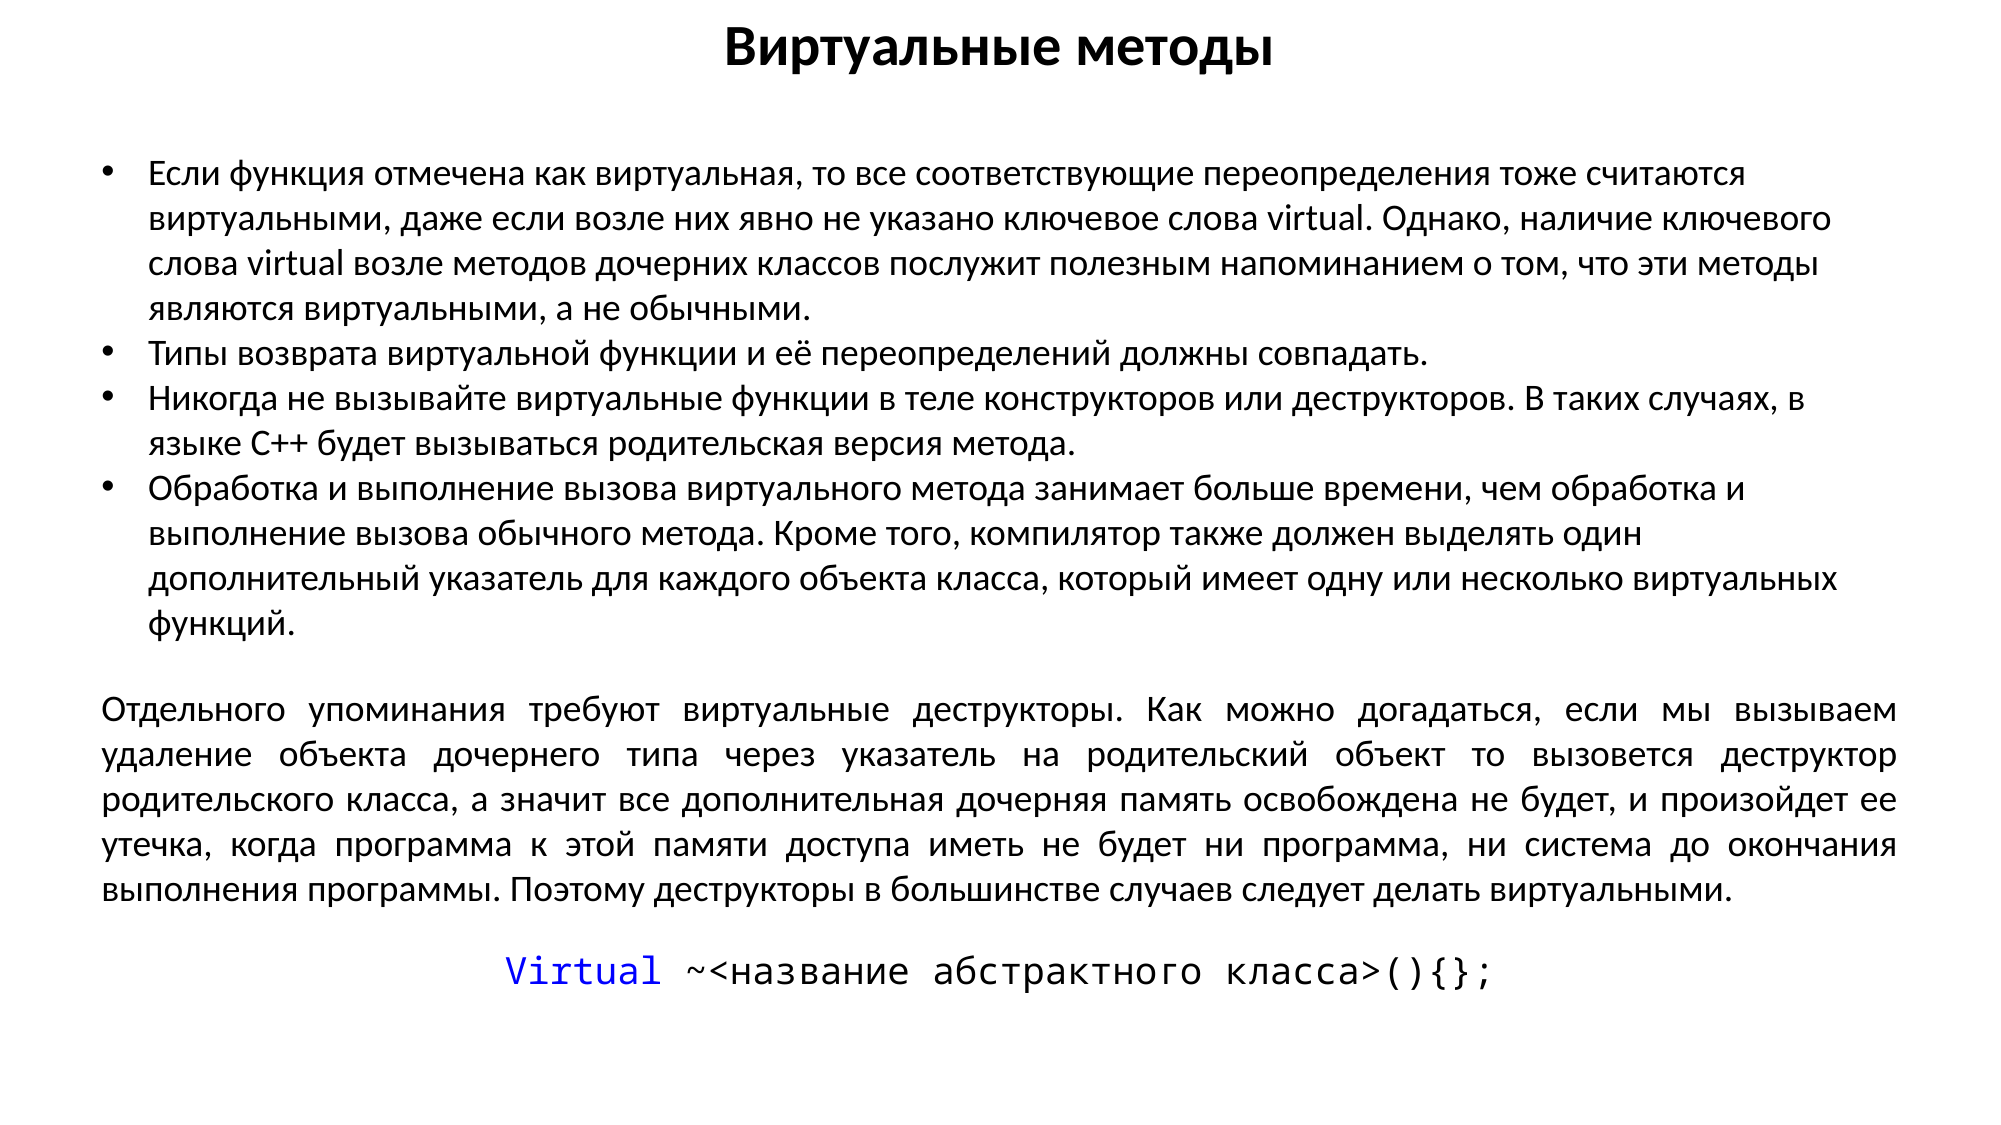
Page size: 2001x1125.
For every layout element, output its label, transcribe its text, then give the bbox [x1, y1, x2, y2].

text_box Отдельного упоминания требуют виртуальные деструкторы. Как можно догадаться, если мы вызываем удаление объекта дочернего типа через указатель на родительский объект то вызовется деструктор родительского класса, а значит все дополнительная дочерняя память освобождена не будет, и произойдет ее утечка, когда программа к этой памяти доступа иметь не будет ни программа, ни система до окончания выполнения программы. Поэтому деструкторы в большинстве случаев следует делать виртуальными. [86, 676, 1914, 917]
text_box Virtual ~<название абстрактного класса>(){}; [490, 939, 1510, 1000]
text_box Виртуальные методы [709, 0, 1291, 85]
text_box Если функция отмечена как виртуальная, то все соответствующие переопределения тоже считаются виртуальными, даже если возле них явно не указано ключевое слова virtual. Однако, наличие ключевого слова virtual возле методов дочерних классов послужит полезным напоминанием о том, что эти методы являются виртуальными, а не обычными. Типы возврата виртуальной функции и её переопределений должны совпадать. Никогда не вызывайте виртуальные функции в теле конструкторов или деструкторов. В таких случаях, в языке C++ будет вызываться родительская версия метода. Обработка и выполнение вызова виртуального метода занимает больше времени, чем обработка и выполнение вызова обычного метода. Кроме того, компилятор также должен выделять один дополнительный указатель для каждого объекта класса, который имеет одну или несколько виртуальных функций. [86, 140, 1914, 651]
